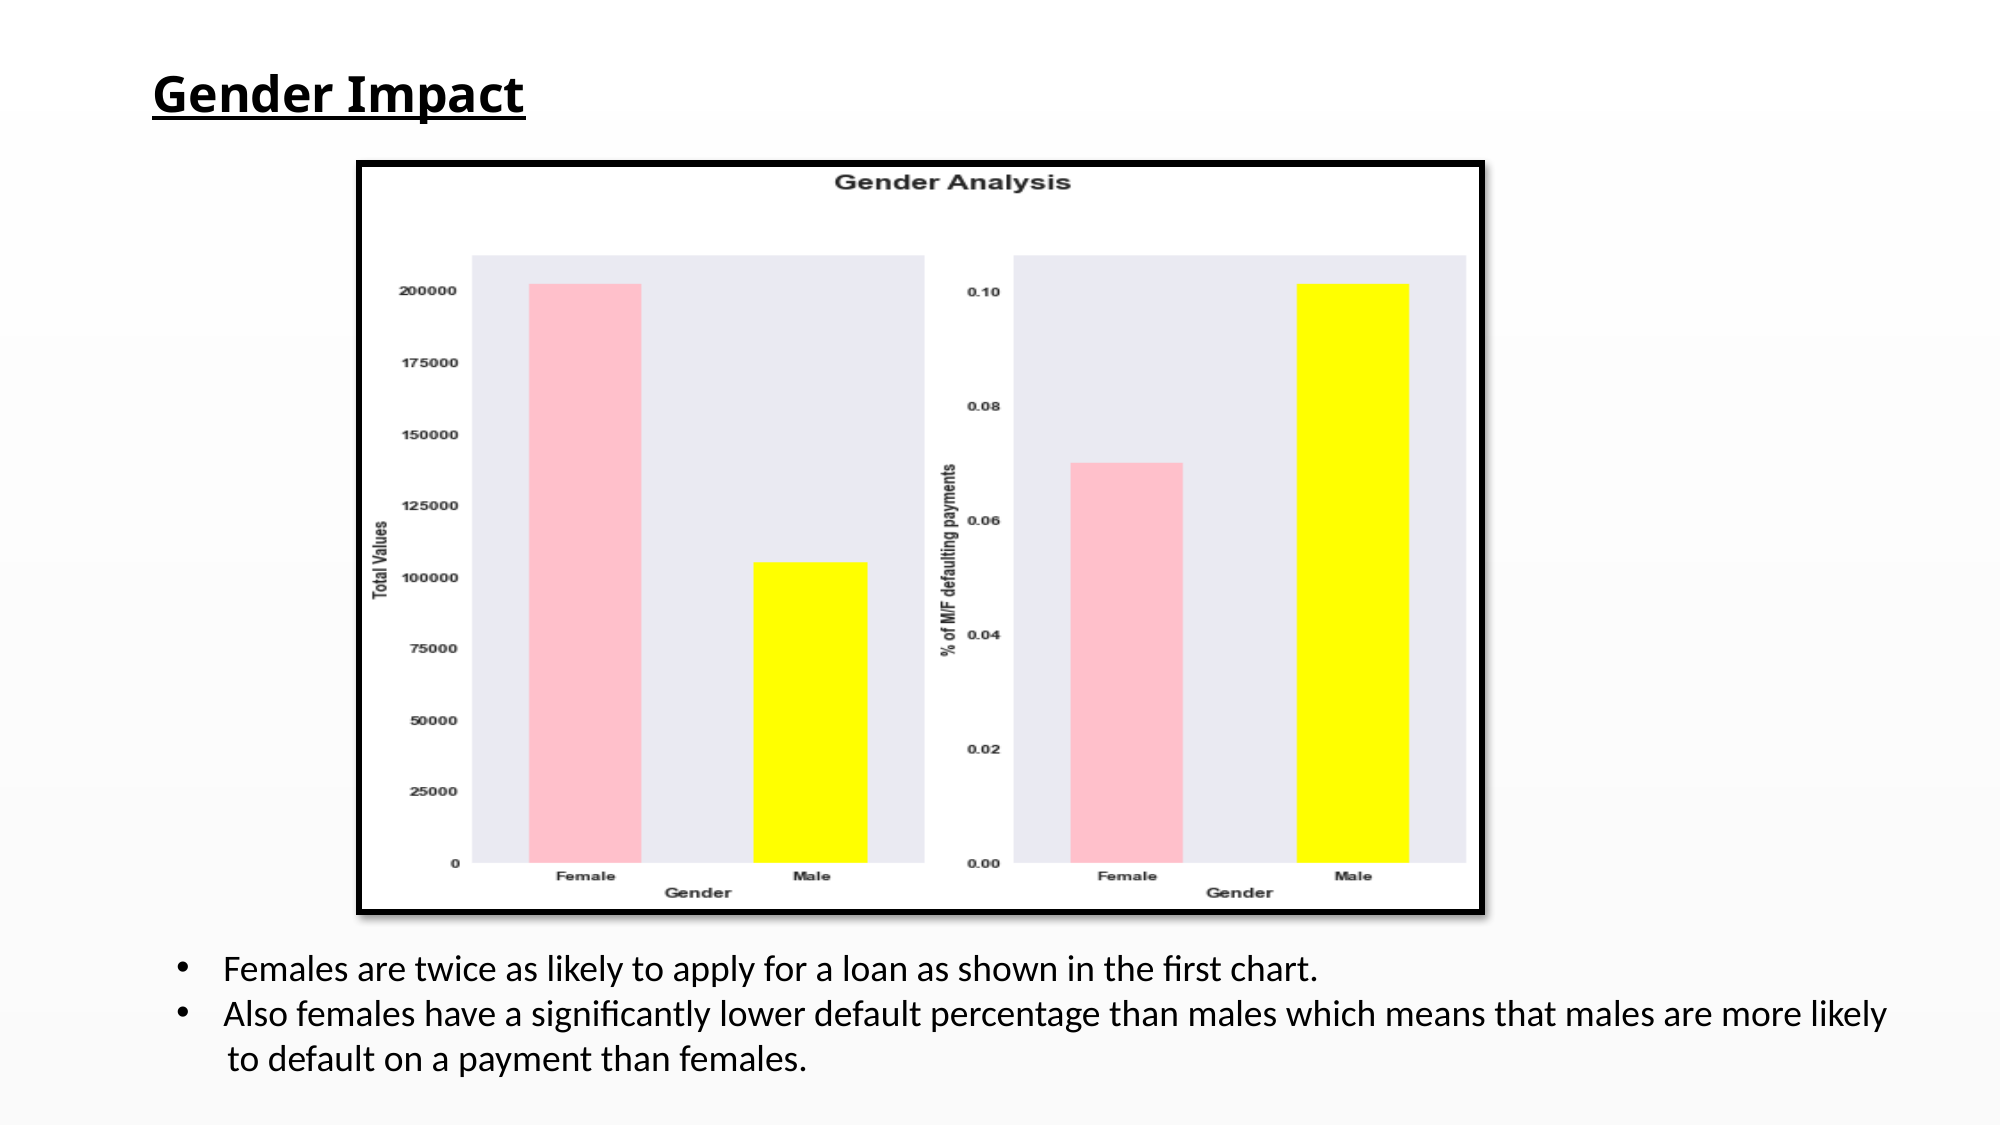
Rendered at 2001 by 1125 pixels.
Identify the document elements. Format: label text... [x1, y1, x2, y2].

picture [362, 166, 1479, 910]
text_box Females are twice as likely to apply for a loan as shown in the first chart. Also females have a significantly lower default percentage than males which means that males are more likely to default on a payment than females. [161, 936, 1905, 1087]
title Gender Impact [137, 59, 1863, 132]
